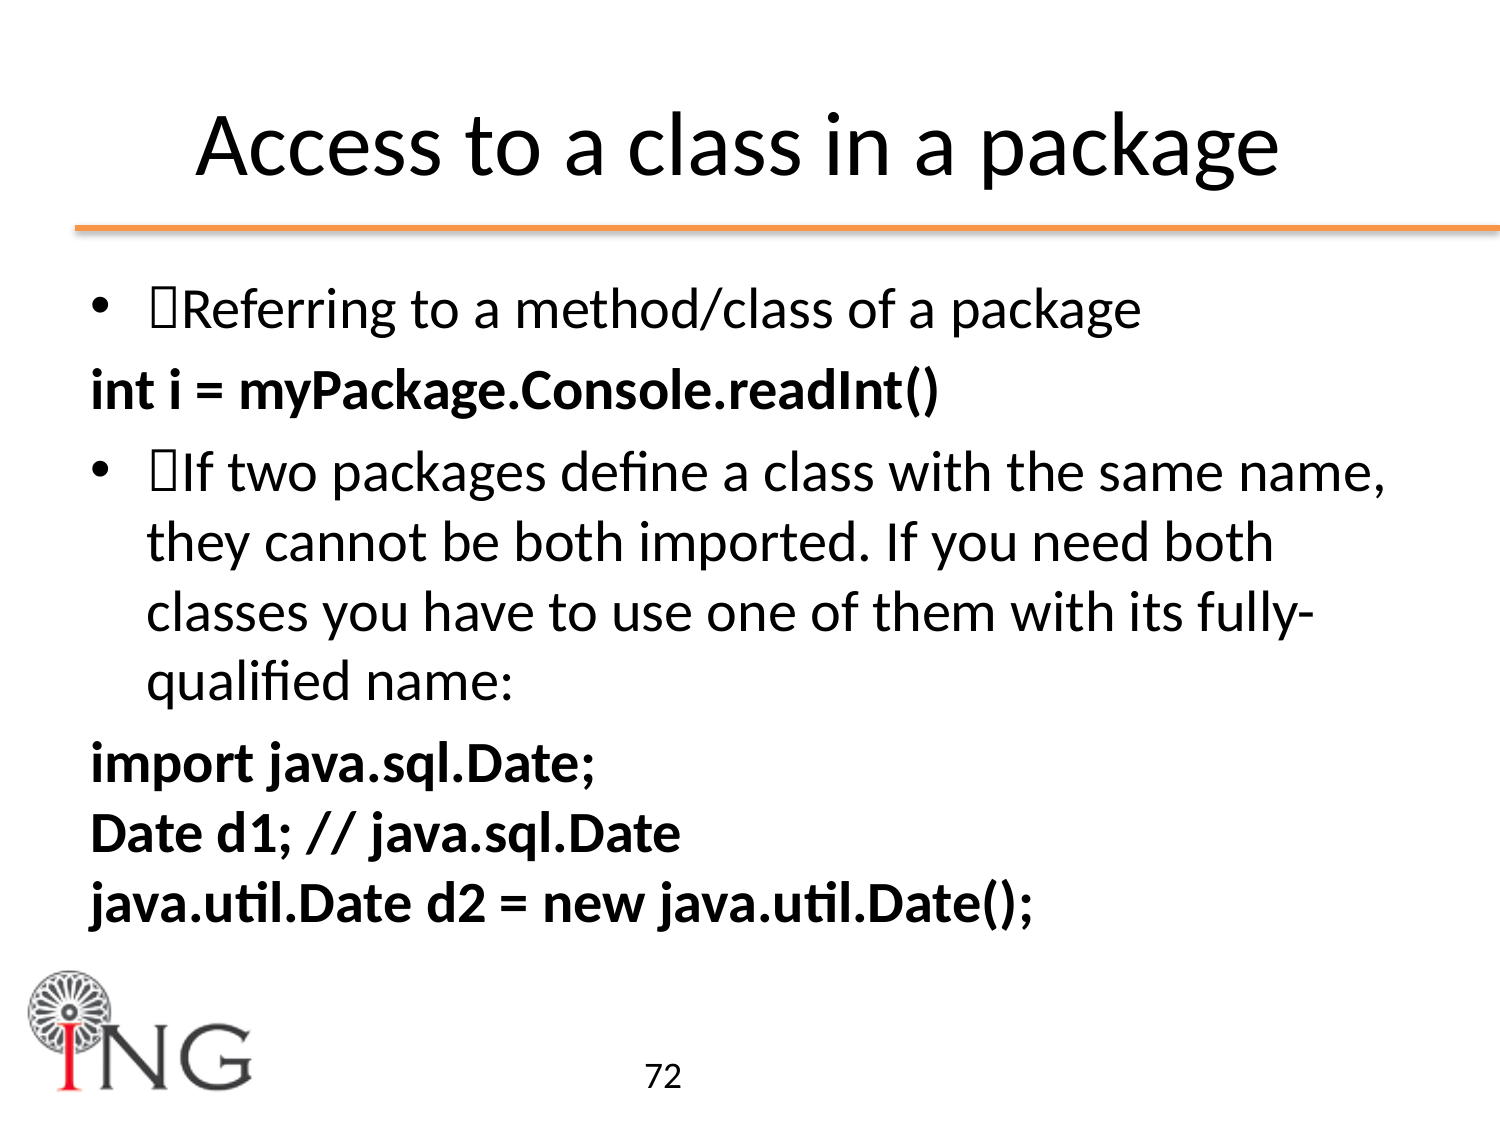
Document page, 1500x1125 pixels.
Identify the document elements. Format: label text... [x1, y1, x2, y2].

picture [3, 948, 281, 1124]
list 􏰀Referring to a method/class of a package int i = myPackage.Console.readInt() 􏰀If two packages define a class with the same name, they cannot be both imported. If you need both classes you have to use one of them with its fully-qualified name: import java.sql.Date; Date d1; // java.sql.Date java.util.Date d2 = new java.util.Date(); [75, 262, 1425, 1005]
title Access to a class in a package [75, 45, 1425, 233]
slide_number 72 [629, 1043, 1425, 1104]
